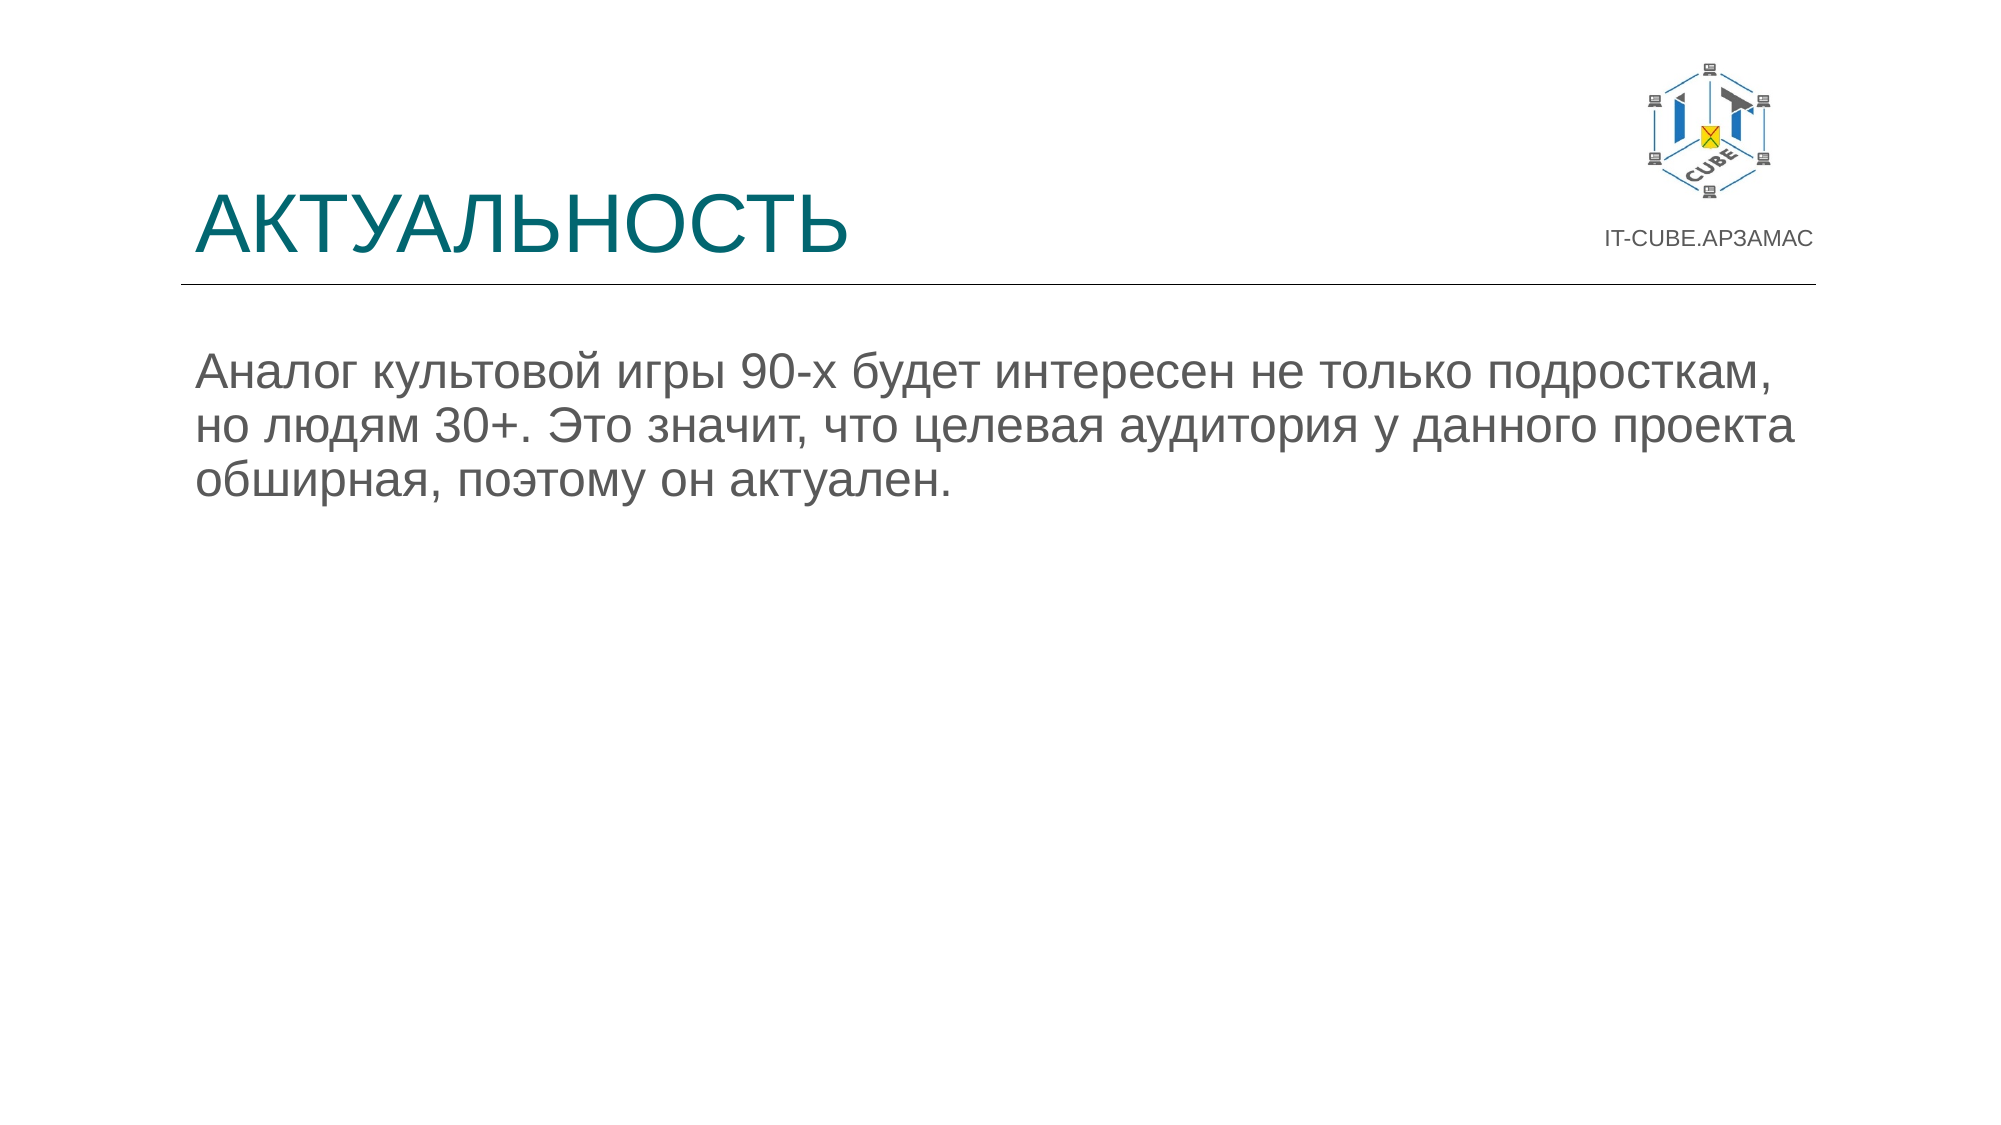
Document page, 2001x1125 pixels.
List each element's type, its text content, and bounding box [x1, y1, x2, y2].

title АКТУАЛЬНОСТЬ [180, 104, 1830, 278]
text_box IT-CUBE.АРЗАМАС [1585, 209, 1833, 260]
list Аналог культовой игры 90-х будет интересен не только подросткам, но людям 30+. Это значит, что целевая аудитория у данного проекта обширная, поэтому он актуален. [180, 337, 1830, 963]
picture [1622, 51, 1789, 212]
